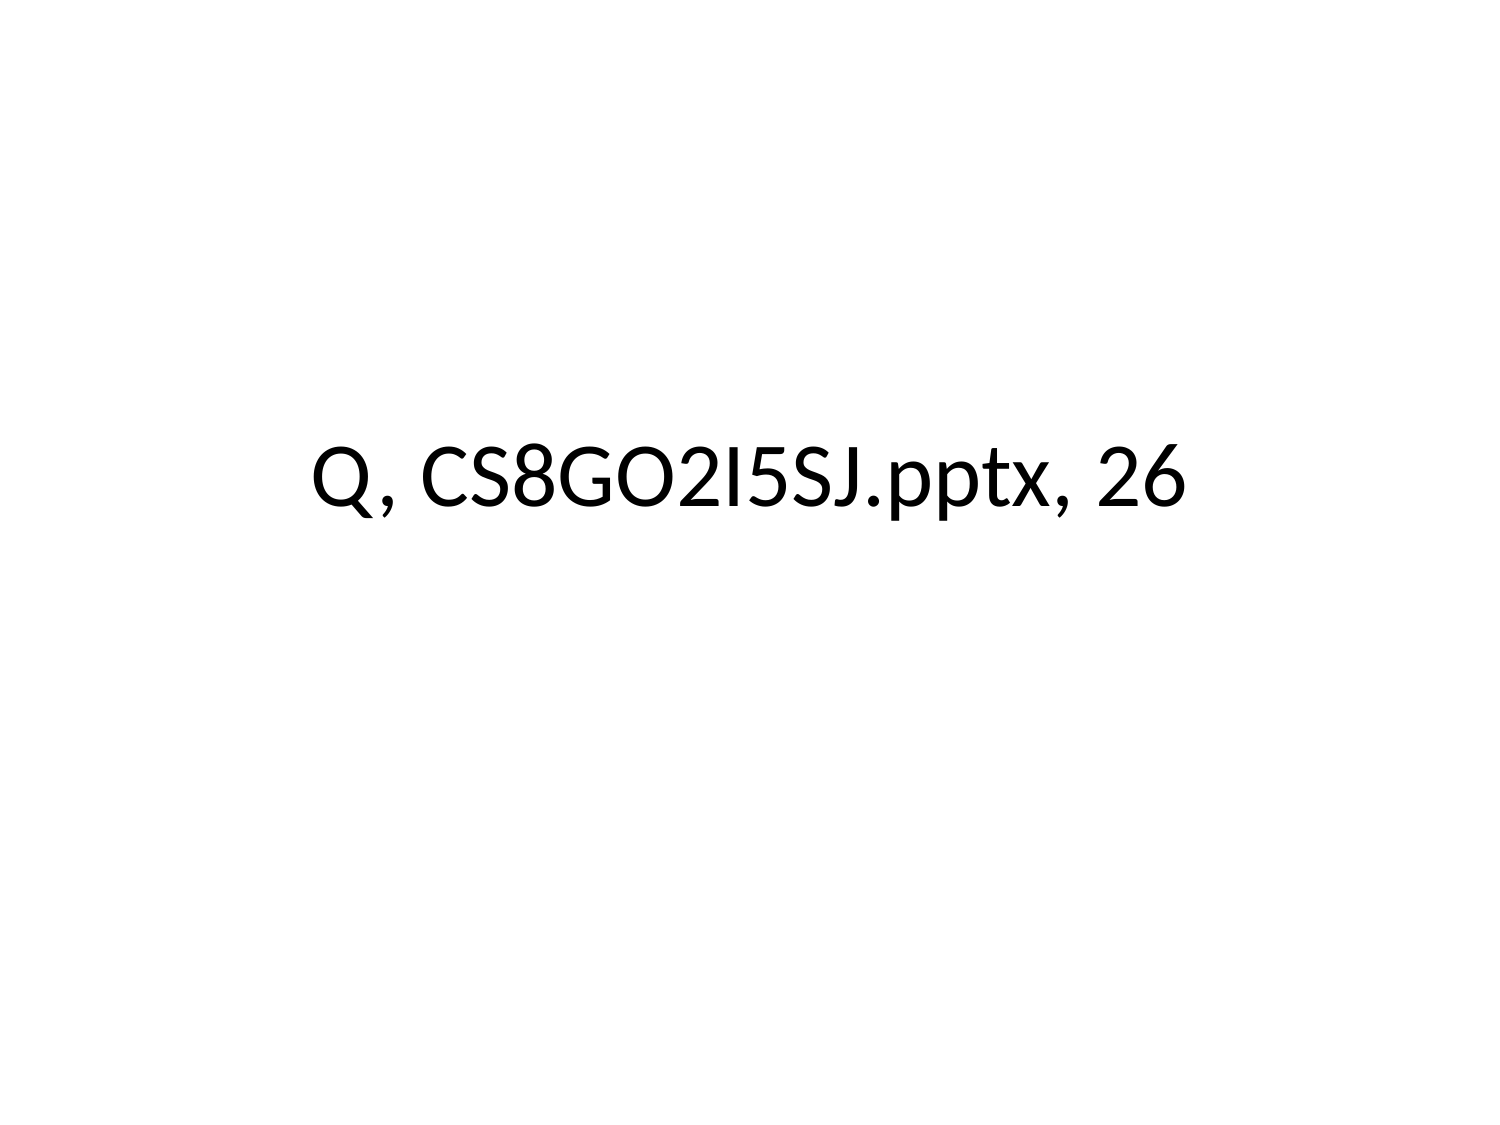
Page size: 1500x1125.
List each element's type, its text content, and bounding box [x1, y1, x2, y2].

title Q, CS8GO2I5SJ.pptx, 26 [112, 349, 1388, 591]
